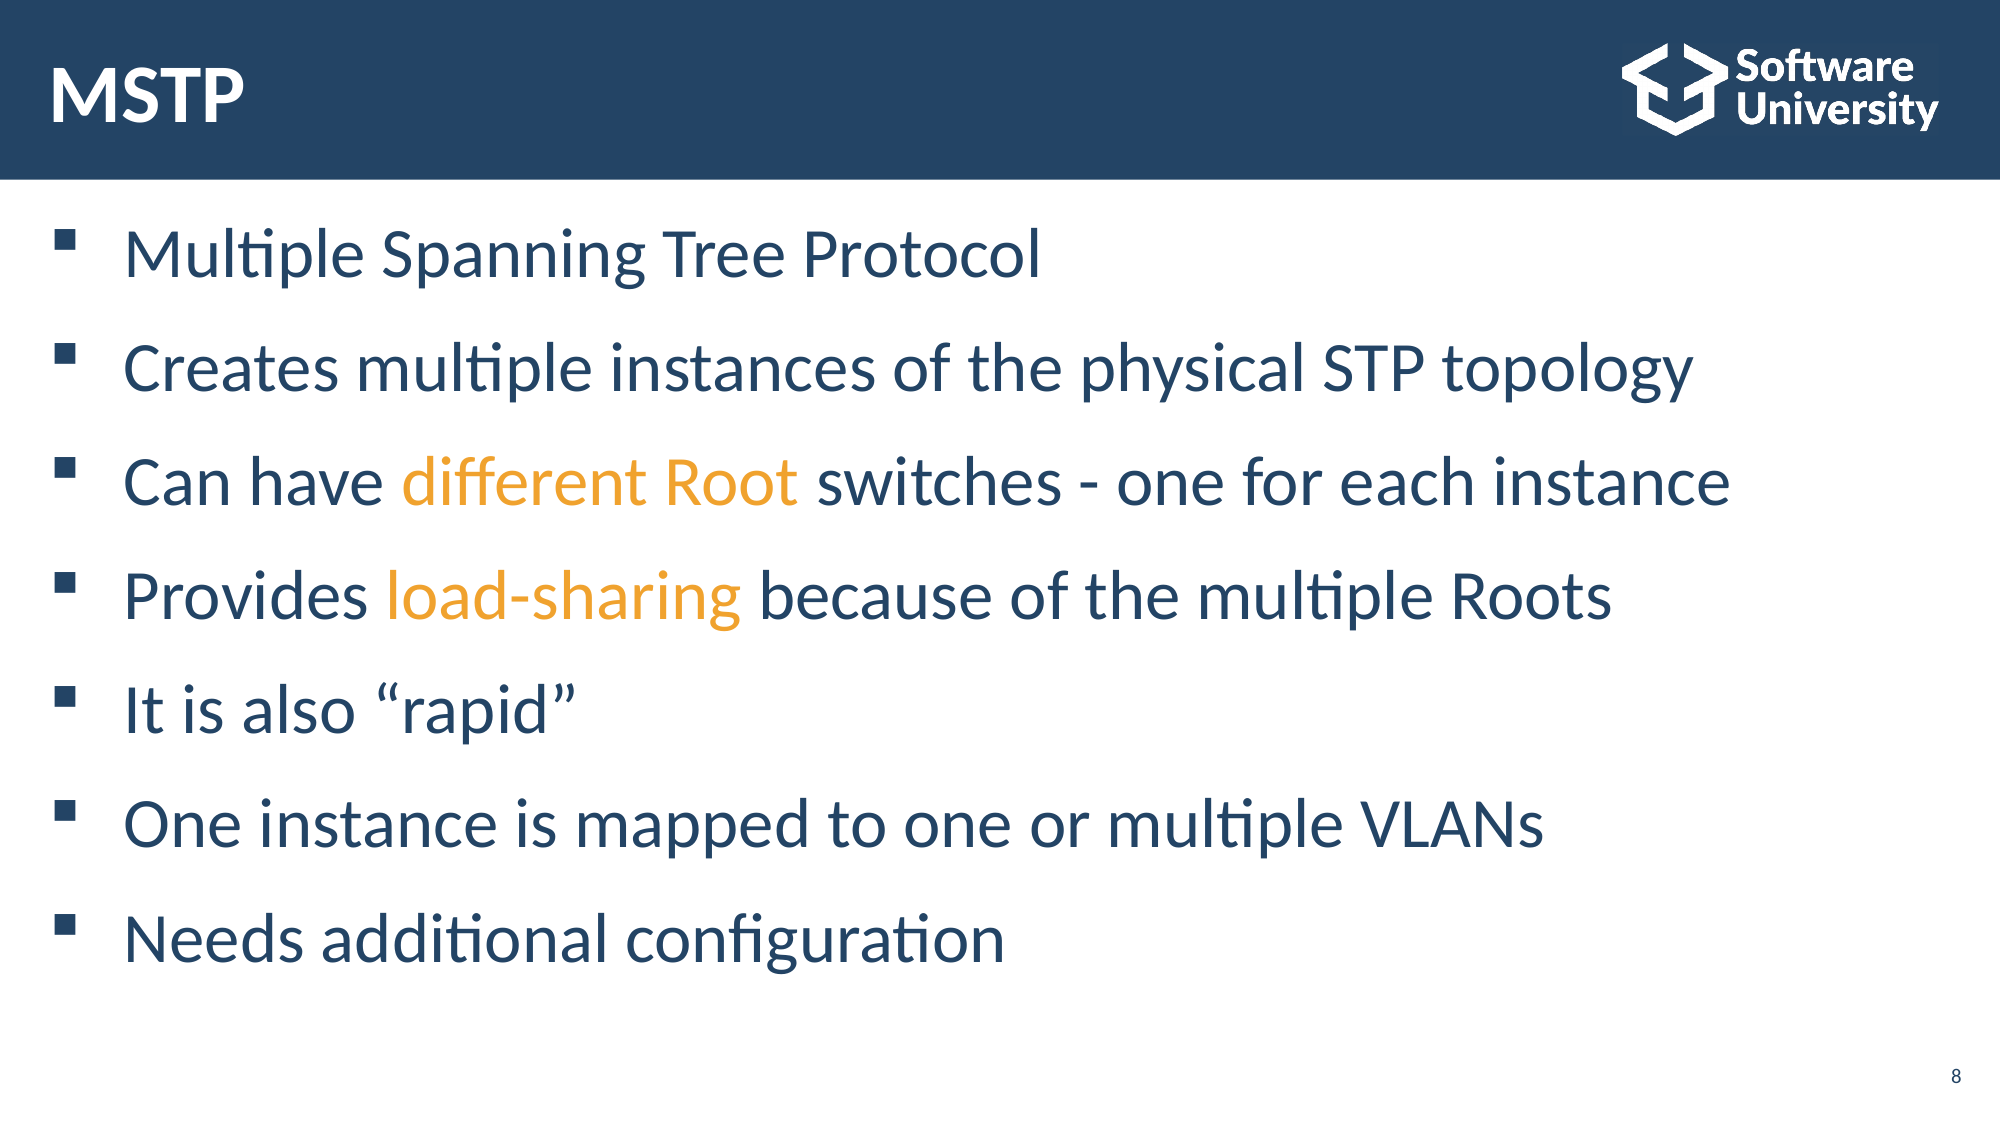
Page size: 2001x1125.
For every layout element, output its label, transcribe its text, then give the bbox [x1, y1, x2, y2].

list Multiple Spanning Tree Protocol Creates multiple instances of the physical STP topology Can have different Root switches - one for each instance Provides load-sharing because of the multiple Roots It is also “rapid” One instance is mapped to one or multiple VLANs Needs additional configuration [31, 196, 1970, 1050]
title MSTP [31, 16, 1591, 162]
slide_number 8 [1897, 1049, 1968, 1101]
picture [1622, 43, 1939, 136]
